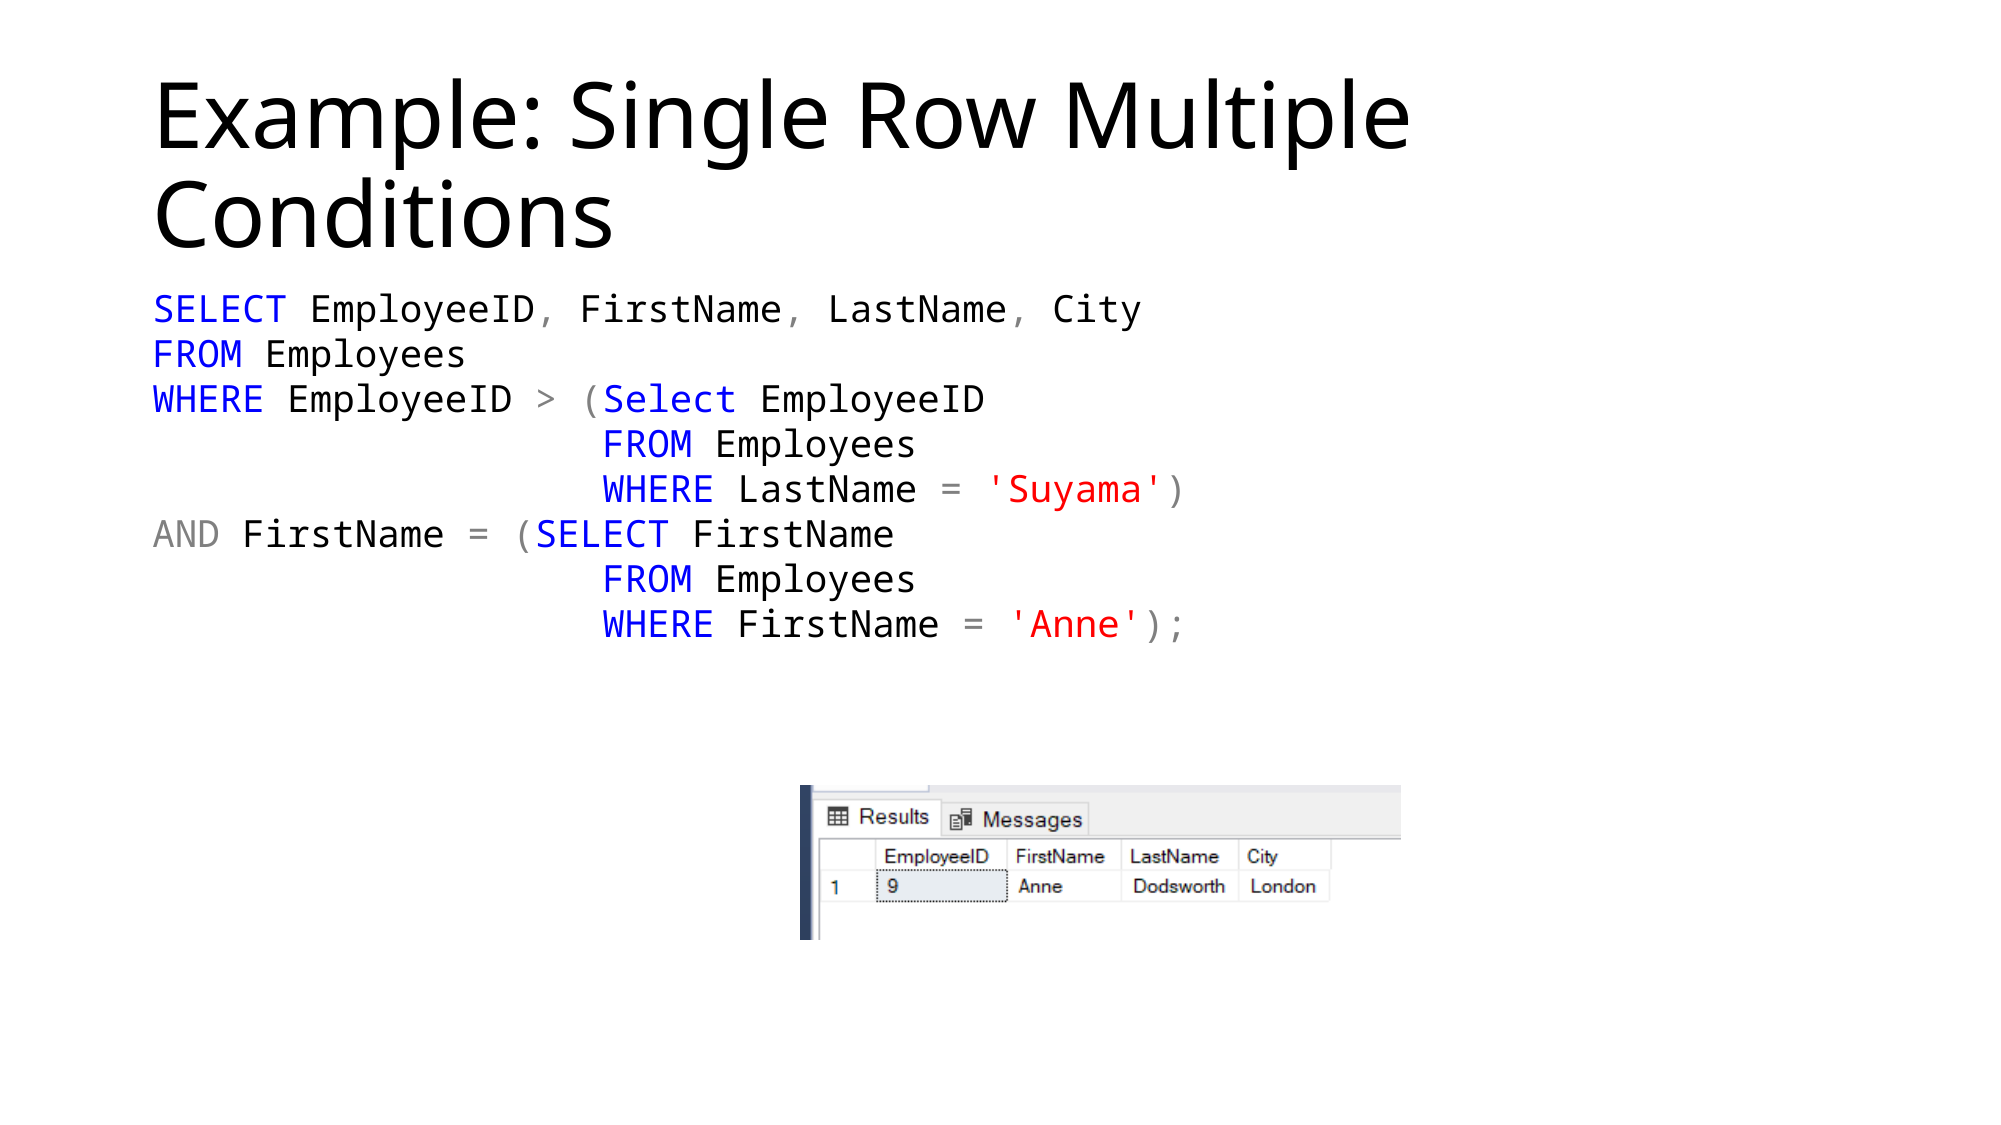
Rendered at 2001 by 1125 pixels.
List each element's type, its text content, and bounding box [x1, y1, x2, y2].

title Example: Single Row Multiple Conditions [137, 59, 1863, 278]
picture [800, 785, 1401, 940]
text_box SELECT EmployeeID, FirstName, LastName, City FROM Employees WHERE EmployeeID > (Select EmployeeID FROM Employees WHERE LastName = 'Suyama') AND FirstName = (SELECT FirstName FROM Employees WHERE FirstName = 'Anne'); [137, 277, 1401, 652]
